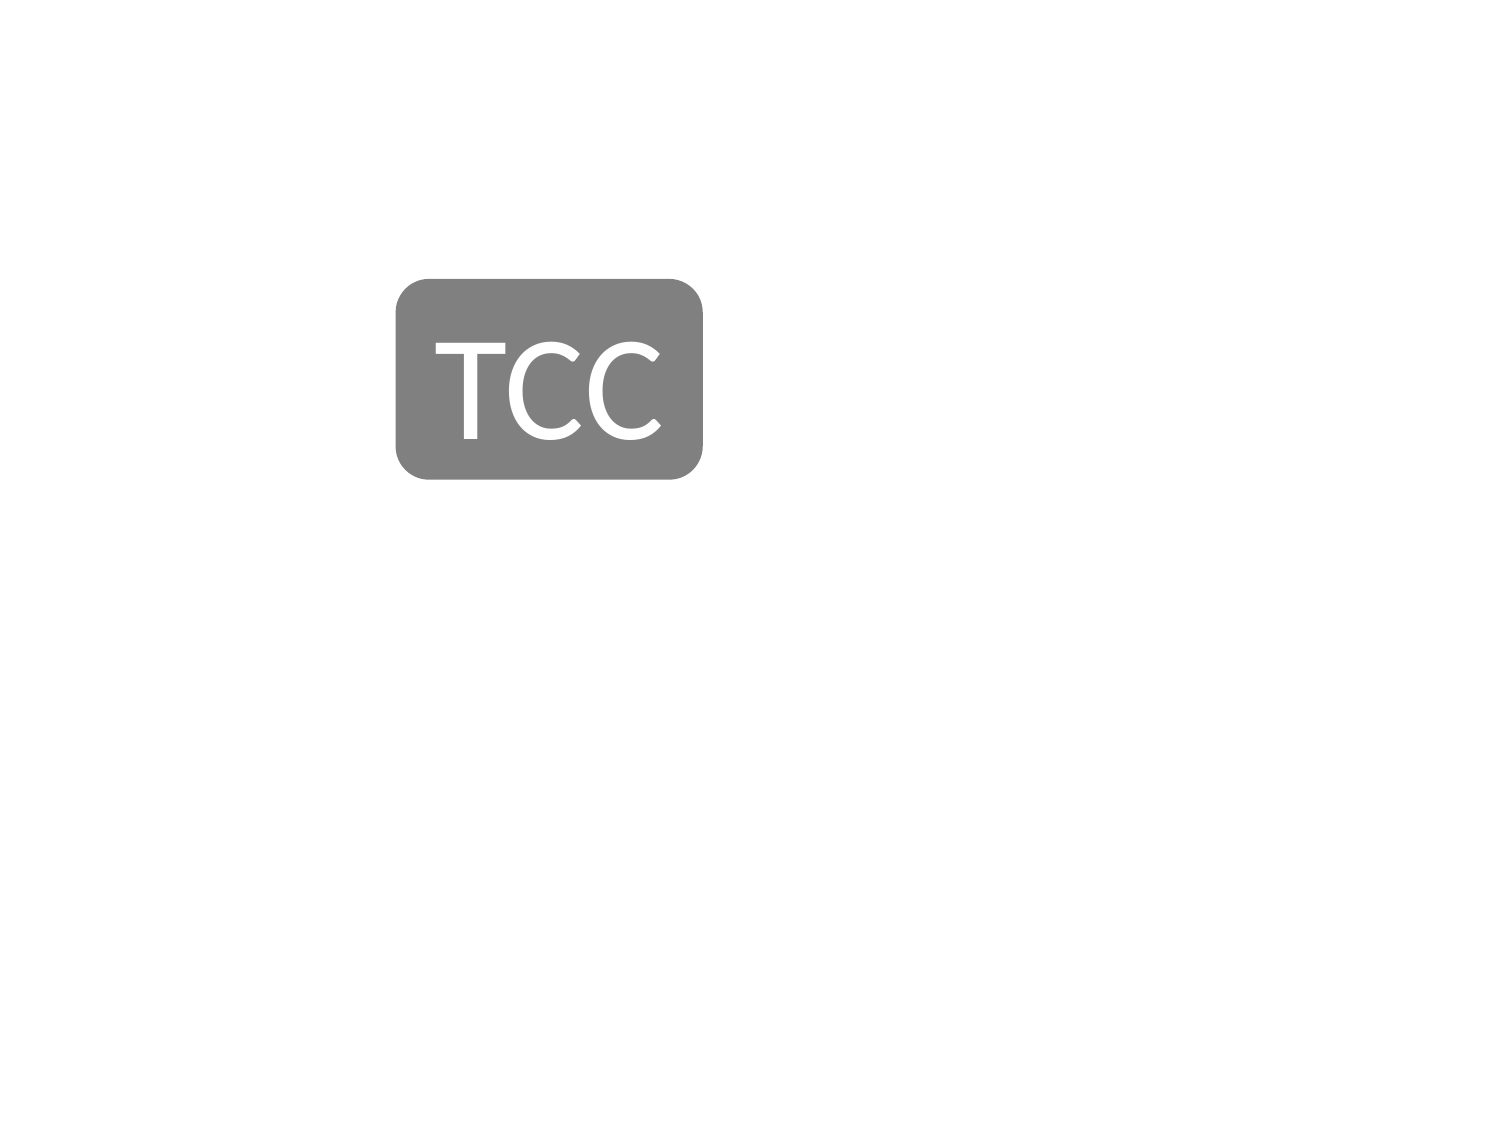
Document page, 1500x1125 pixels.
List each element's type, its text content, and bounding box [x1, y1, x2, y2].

text_box TCC [393, 276, 705, 482]
